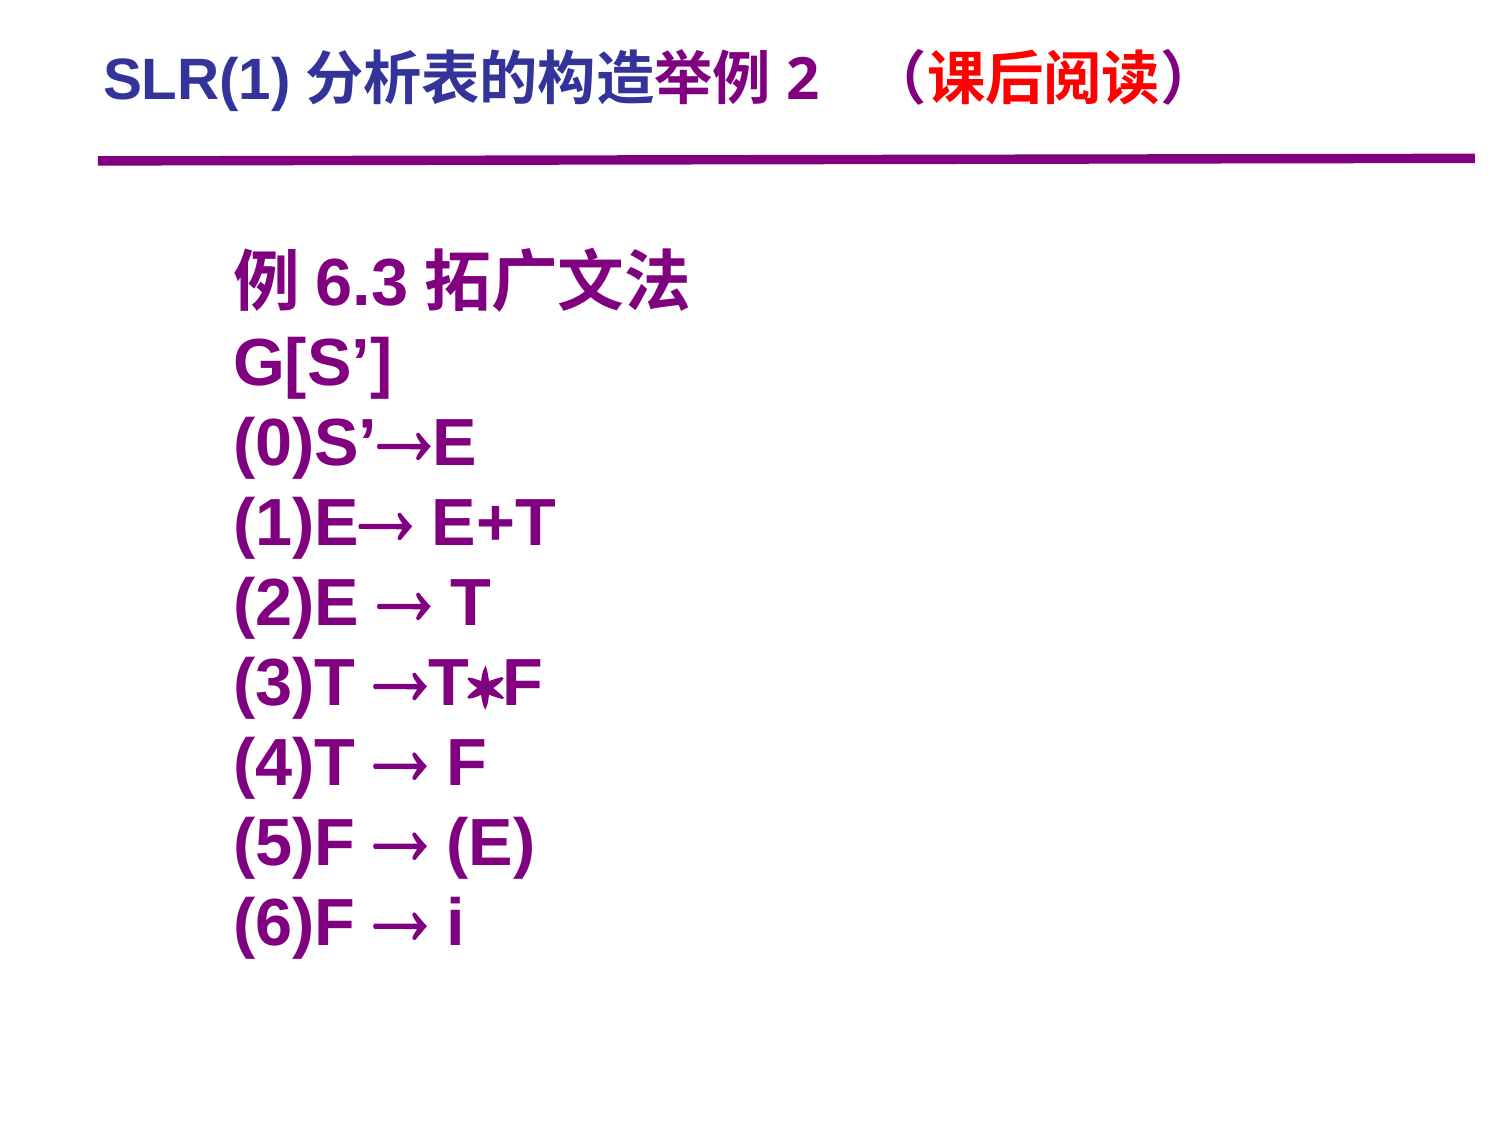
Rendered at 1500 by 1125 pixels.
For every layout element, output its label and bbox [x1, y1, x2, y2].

text_box [218, 231, 833, 967]
text_box [88, 34, 1382, 119]
